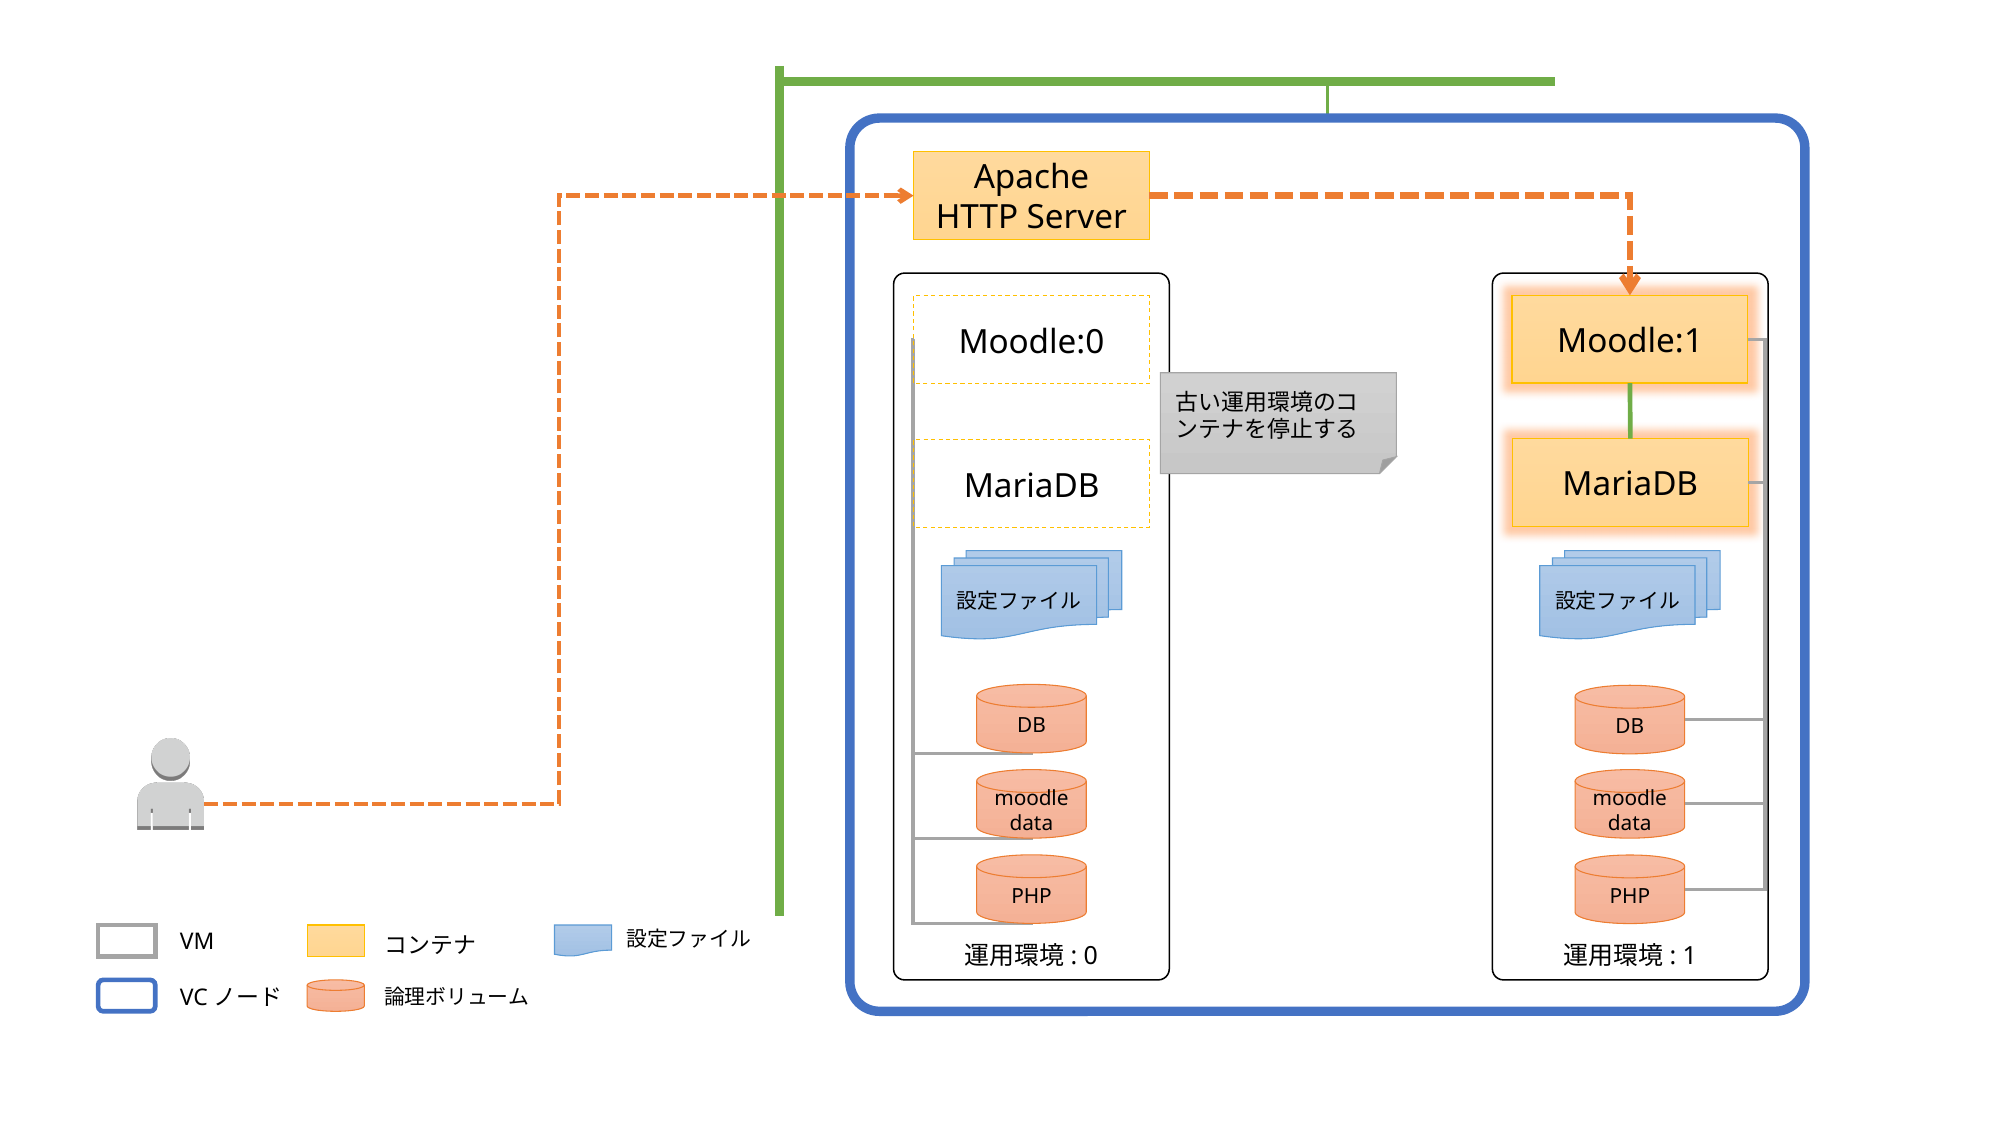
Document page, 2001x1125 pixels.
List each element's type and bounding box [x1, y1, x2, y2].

text_box [98, 65, 1805, 1019]
